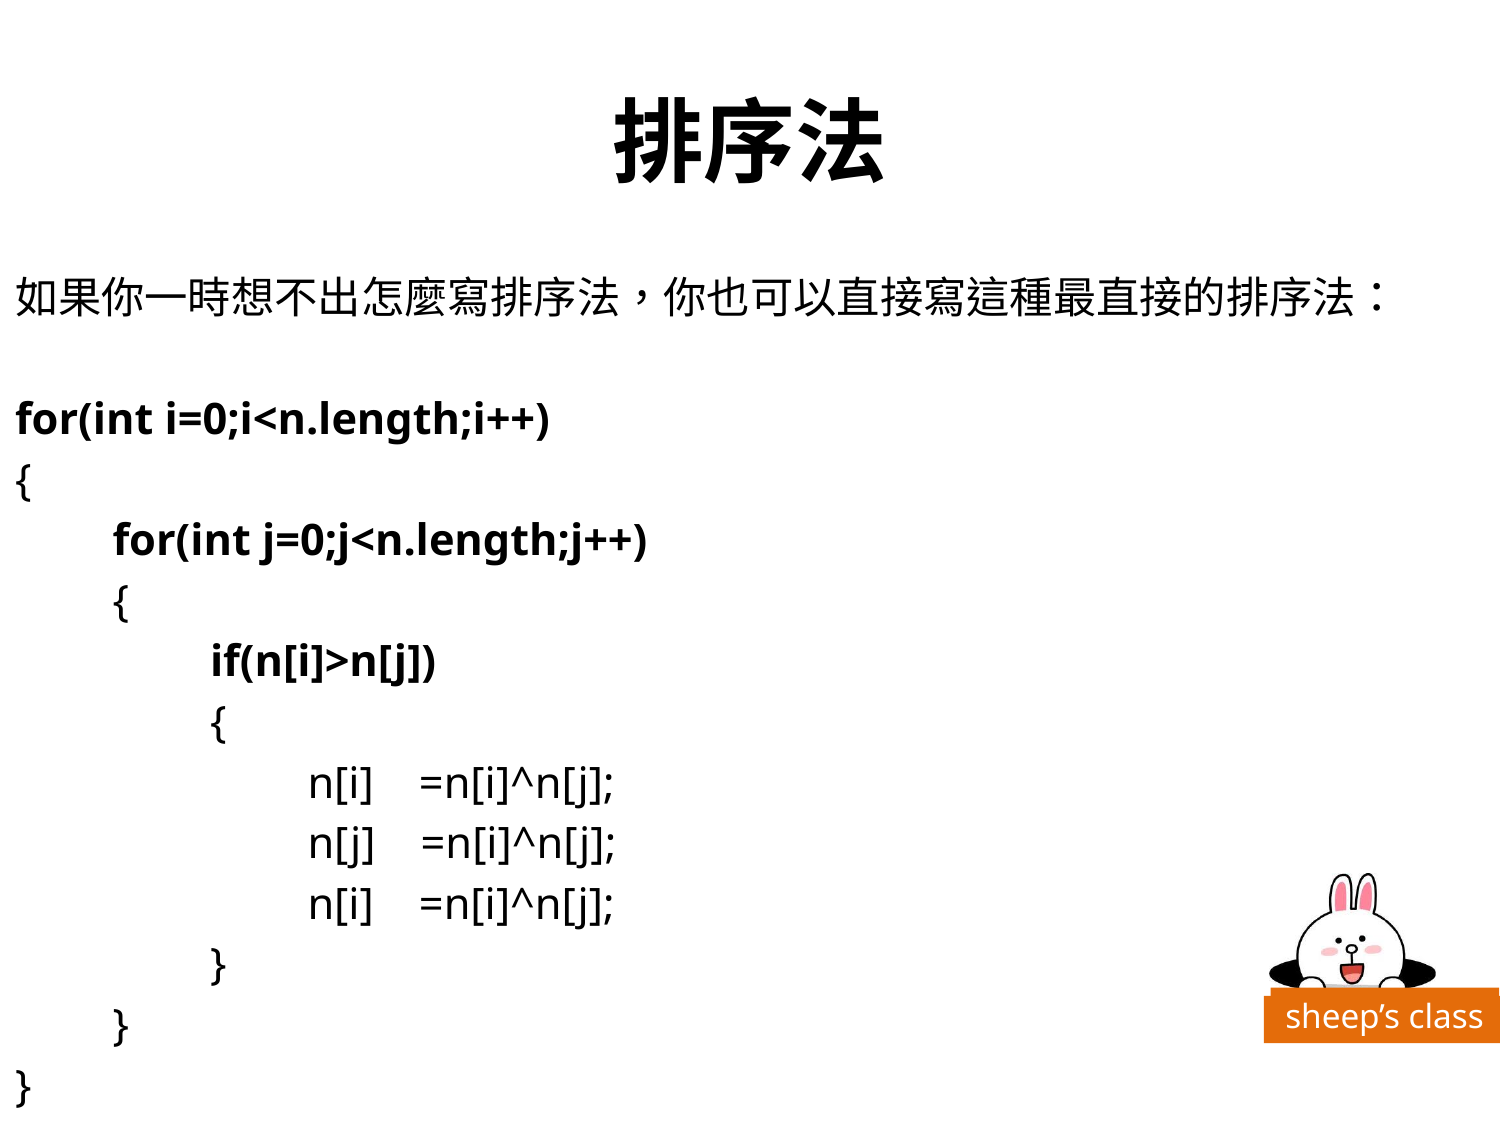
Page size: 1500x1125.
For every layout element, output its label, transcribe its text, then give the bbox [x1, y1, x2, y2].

list 如果你一時想不出怎麼寫排序法，你也可以直接寫這種最直接的排序法： for(int i=0;i<n.length;i++) { for(int j=0;j<n.length;j++) { if(n[i]>n[j]) { n[i] =n[i]^n[j]; n[j] =n[i]^n[j]; n[i] =n[i]^n[j]; } } } [0, 262, 1500, 1125]
title 排序法 [75, 45, 1425, 233]
